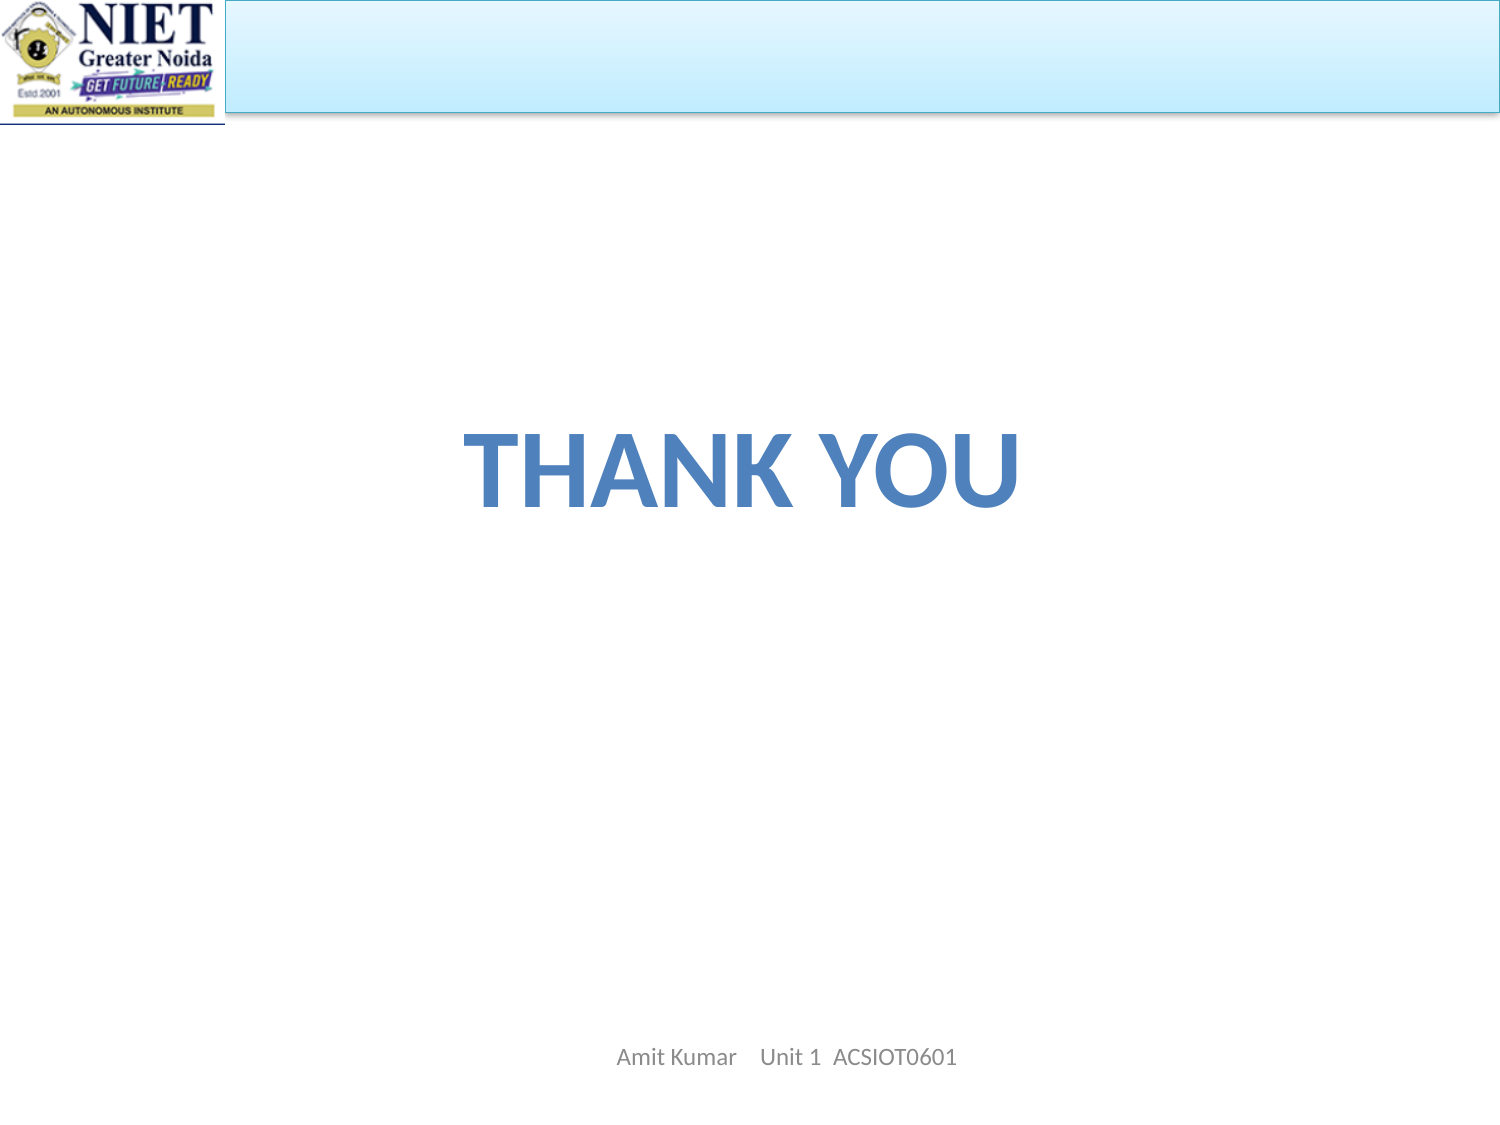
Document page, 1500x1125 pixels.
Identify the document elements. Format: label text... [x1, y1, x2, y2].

footer Amit Kumar Unit 1 ACSIOT0601 [375, 1025, 1200, 1085]
text_box Thank YOU [262, 387, 1225, 673]
picture [0, 0, 226, 126]
text_box [226, 0, 1500, 113]
